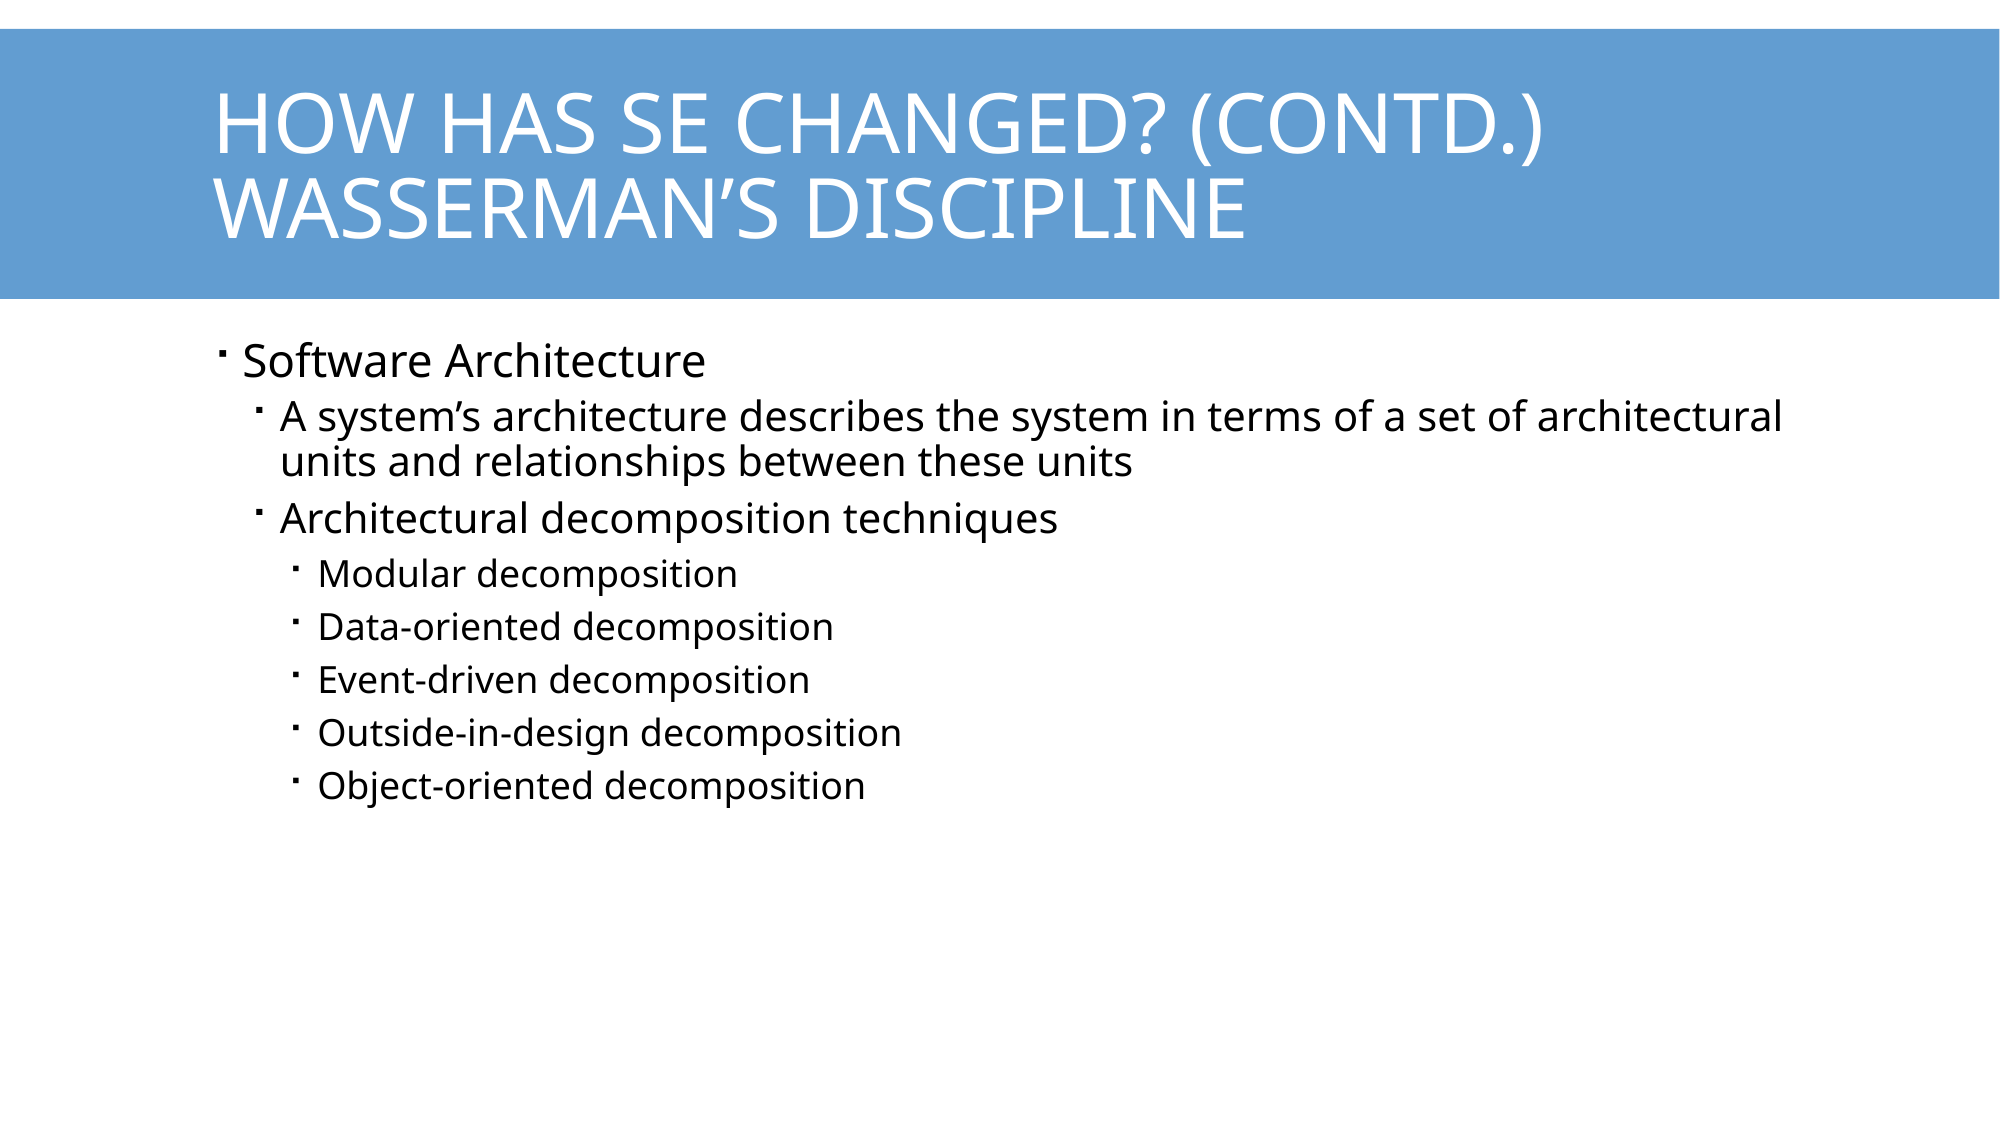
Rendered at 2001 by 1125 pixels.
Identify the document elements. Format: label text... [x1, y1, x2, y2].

list Software Architecture A system’s architecture describes the system in terms of a set of architectural units and relationships between these units Architectural decomposition techniques Modular decomposition Data-oriented decomposition Event-driven decomposition Outside-in-design decomposition Object-oriented decomposition [197, 329, 1803, 1020]
title How has SE Changed? (Contd.) Wasserman’s Discipline [197, 46, 1803, 295]
